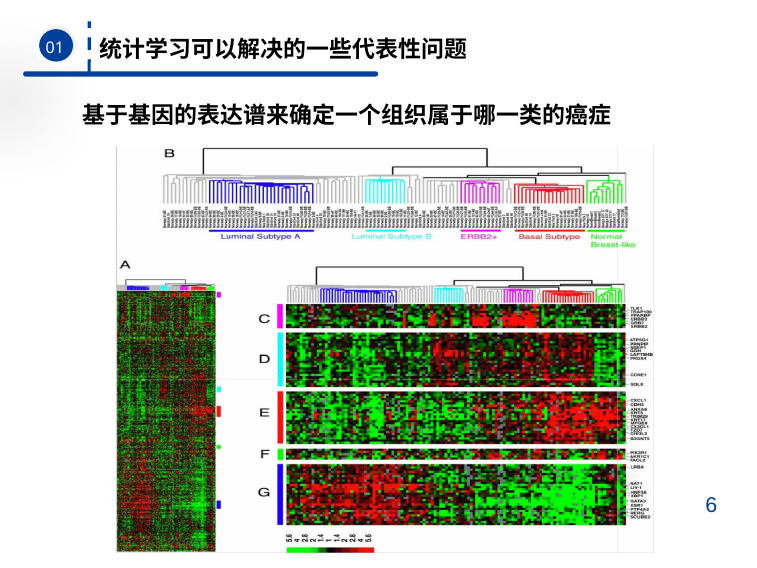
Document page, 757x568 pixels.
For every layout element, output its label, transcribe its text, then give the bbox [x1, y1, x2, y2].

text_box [30, 25, 81, 66]
picture [116, 146, 654, 553]
text_box 基于基因的表达谱来确定一个组织属于哪一类的癌症 [76, 97, 687, 131]
text_box 统计学习可以解决的一些代表性问题 [93, 31, 478, 65]
text_box [22, 70, 380, 78]
